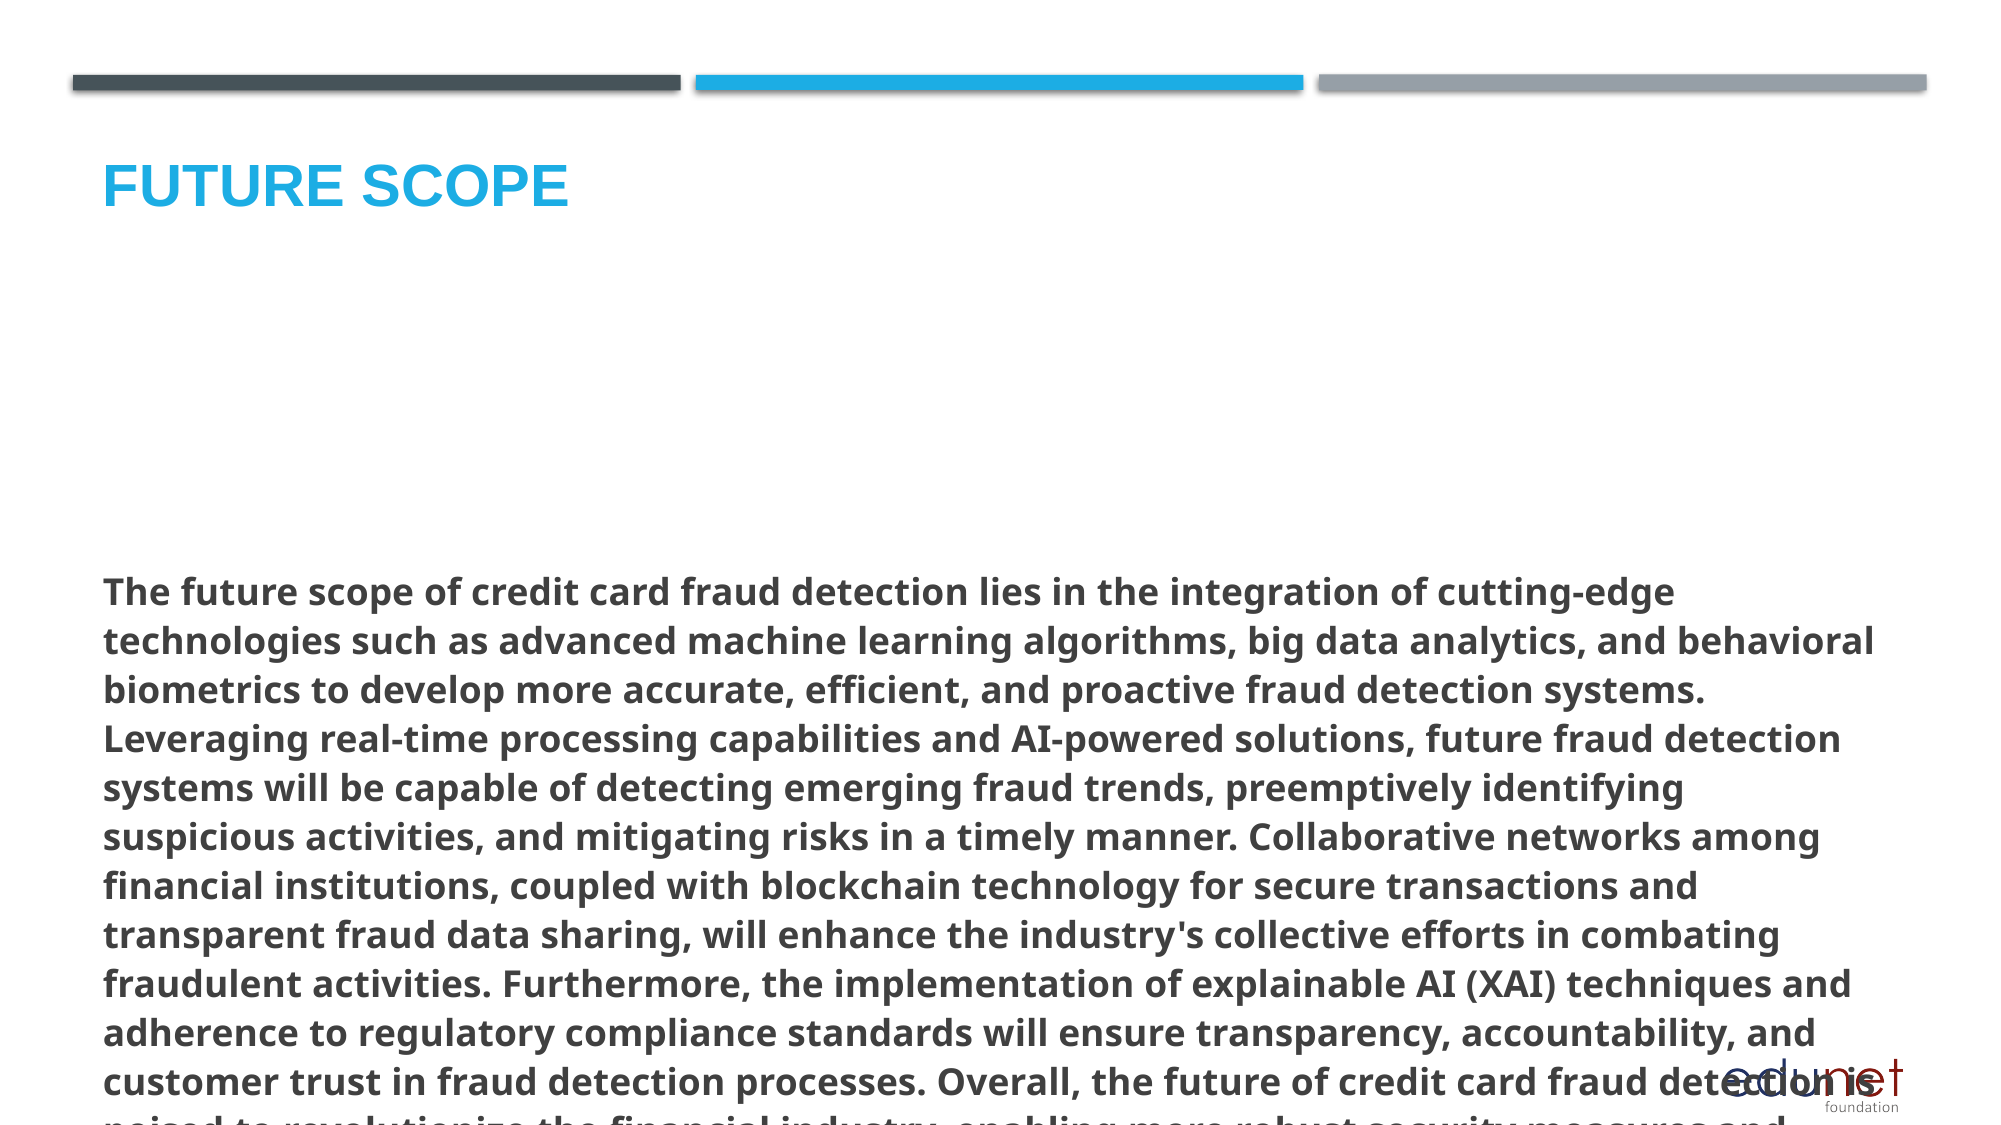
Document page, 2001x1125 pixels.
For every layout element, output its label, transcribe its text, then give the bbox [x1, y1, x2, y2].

picture [1898, 1056, 1905, 1116]
text_box Future scope [87, 138, 1898, 226]
list The future scope of credit card fraud detection lies in the integration of cutting-edge technologies such as advanced machine learning algorithms, big data analytics, and behavioral biometrics to develop more accurate, efficient, and proactive fraud detection systems. Leveraging real-time processing capabilities and AI-powered solutions, future fraud detection systems will be capable of detecting emerging fraud trends, preemptively identifying suspicious activities, and mitigating risks in a timely manner. Collaborative networks among financial institutions, coupled with blockchain technology for secure transactions and transparent fraud data sharing, will enhance the industry's collective efforts in combating fraudulent activities. Furthermore, the implementation of explainable AI (XAI) techniques and adherence to regulatory compliance standards will ensure transparency, accountability, and customer trust in fraud detection processes. Overall, the future of credit card fraud detection is poised to revolutionize the financial industry, enabling more robust security measures and safeguarding the interests of both cardholders and financial institutions alike. [87, 556, 1898, 1125]
